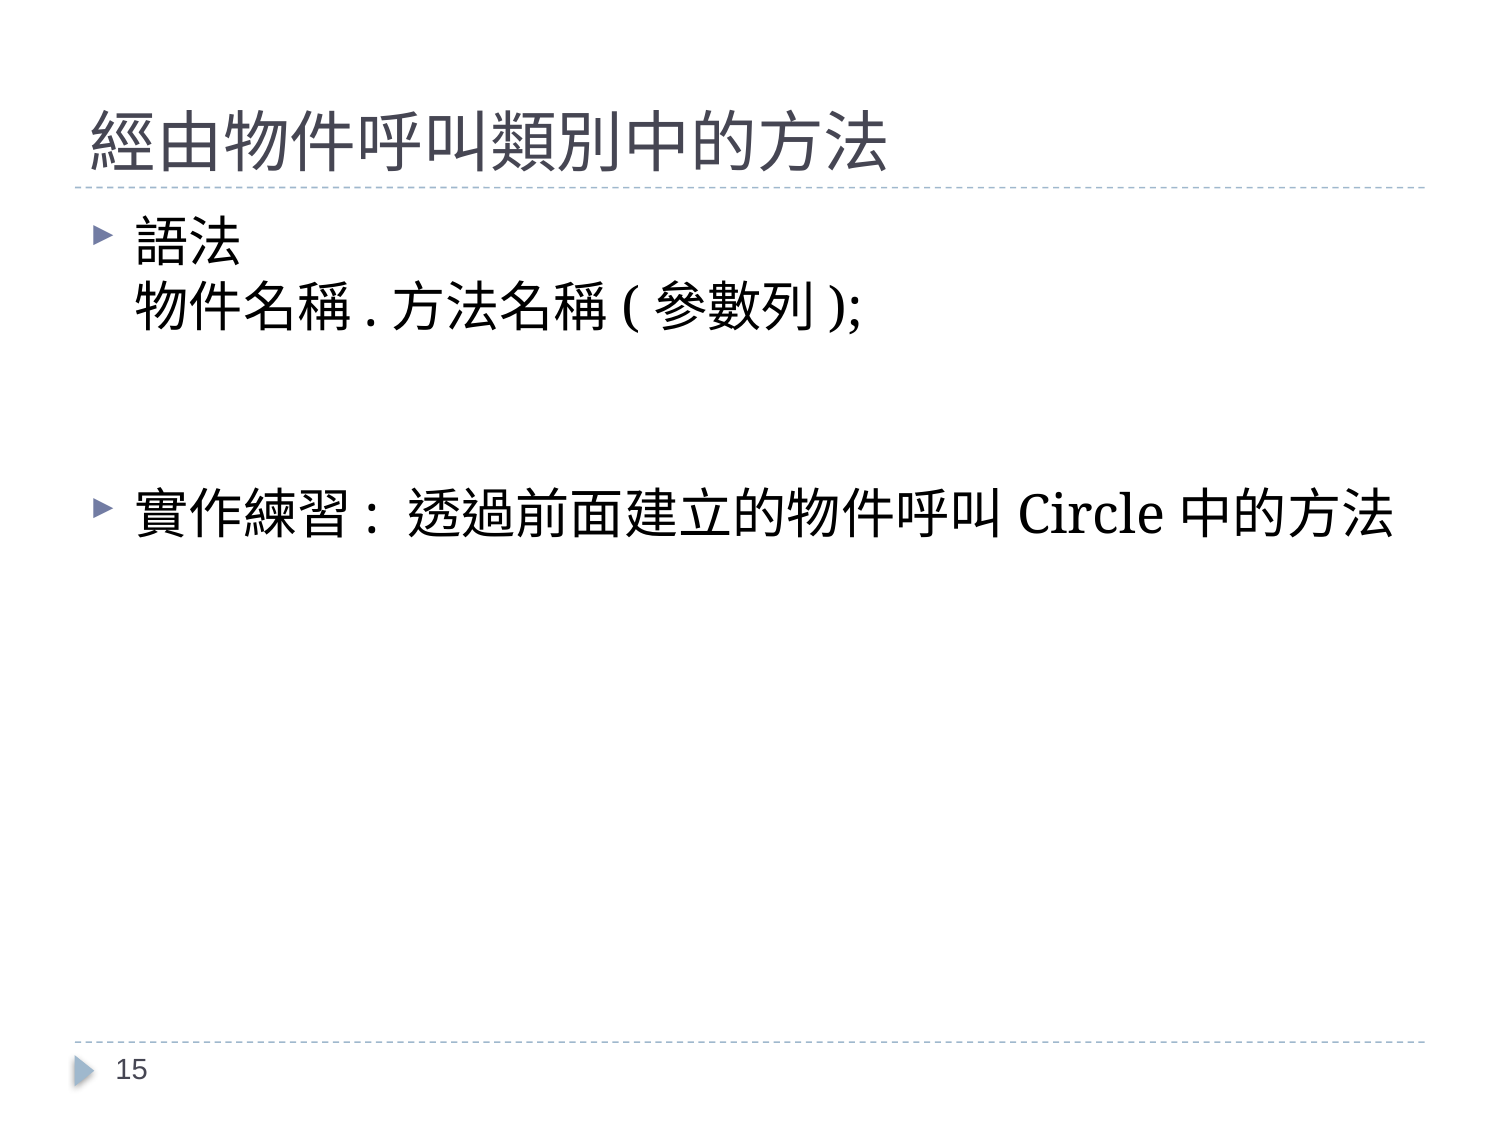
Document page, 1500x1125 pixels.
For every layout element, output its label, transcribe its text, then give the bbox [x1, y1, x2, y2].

list 語法 物件名稱.方法名稱(參數列); 實作練習: 透過前面建立的物件呼叫Circle中的方法 [75, 200, 1425, 1010]
slide_number 15 [100, 1042, 426, 1103]
title 經由物件呼叫類別中的方法 [75, 24, 1425, 188]
